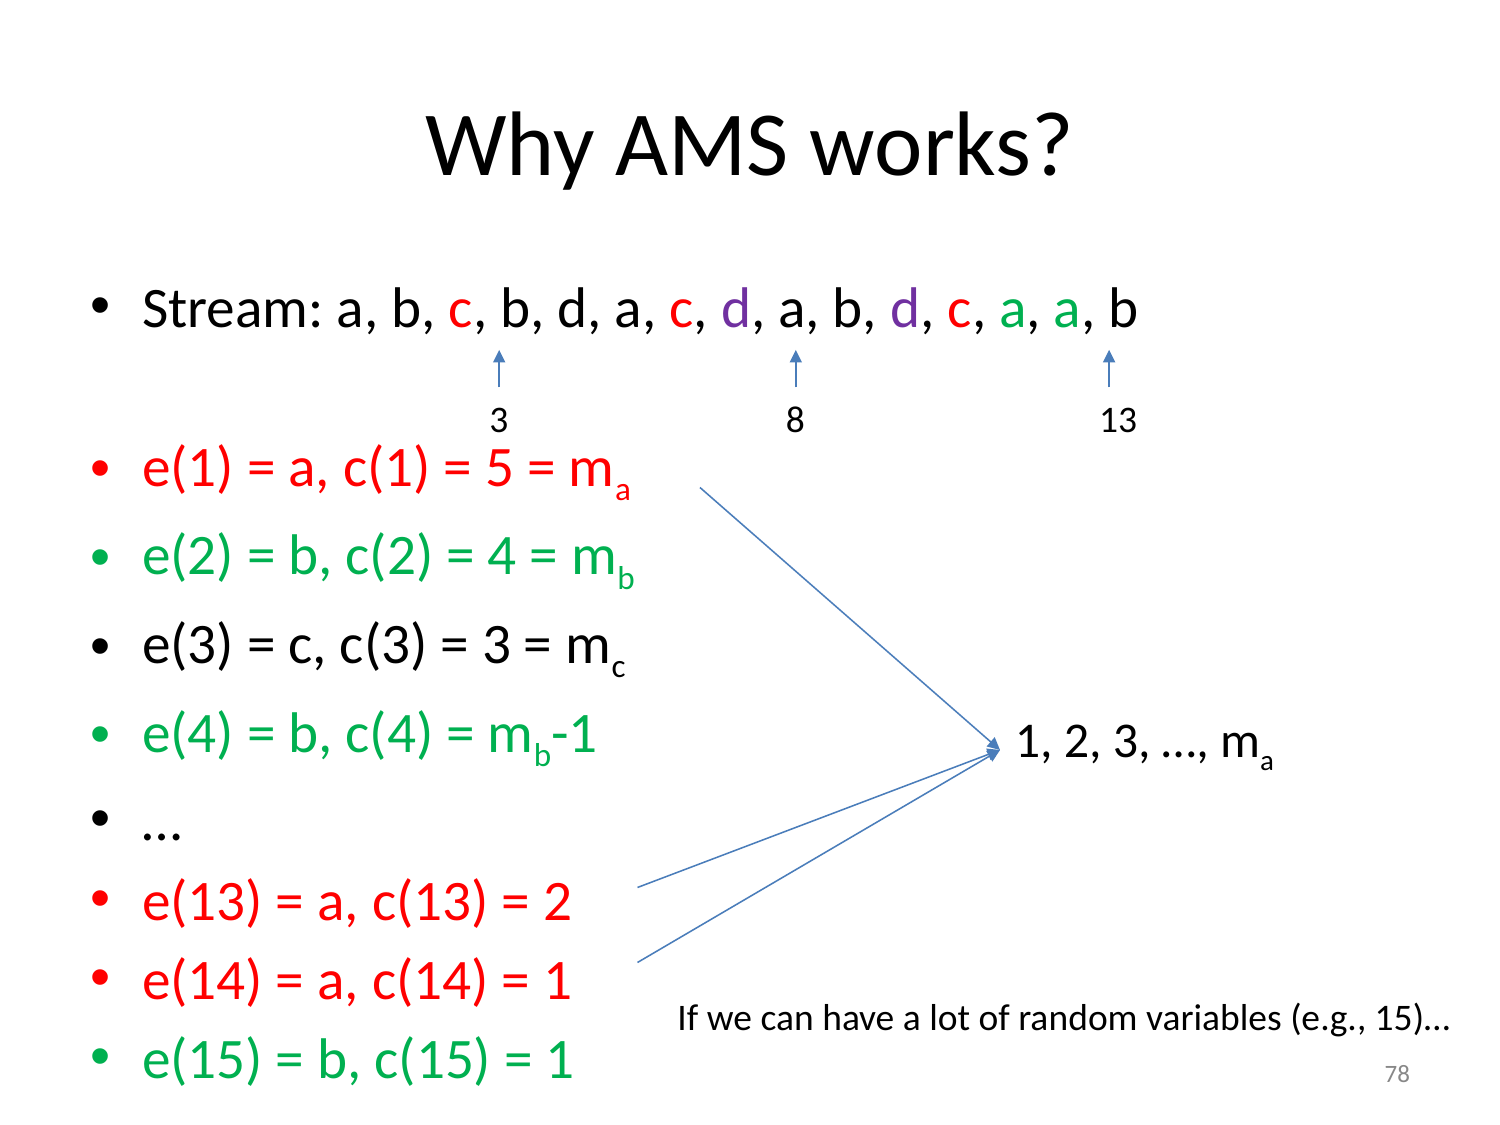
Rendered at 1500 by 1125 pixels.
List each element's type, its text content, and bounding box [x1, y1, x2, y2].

text_box If we can have a lot of random variables (e.g., 15)… [662, 985, 1500, 1046]
text_box 1, 2, 3, …, ma [1004, 699, 1363, 784]
text_box 3 [474, 387, 524, 448]
title Why AMS works? [75, 45, 1425, 233]
list Stream: a, b, c, b, d, a, c, d, a, b, d, c, a, a, b e(1) = a, c(1) = 5 = ma e(2) = b, c(2) = 4 = mb e(3) = c, c(3) = 3 = mc e(4) = b, c(4) = mb-1 … e(13) = a, c(13) = 2 e(14) = a, c(14) = 1 e(15) = b, c(15) = 1 [75, 262, 1425, 1103]
slide_number ‹#› [1074, 1046, 1425, 1103]
text_box 8 [770, 387, 821, 448]
text_box 13 [1084, 387, 1153, 448]
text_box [699, 487, 1001, 749]
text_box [637, 749, 1001, 963]
